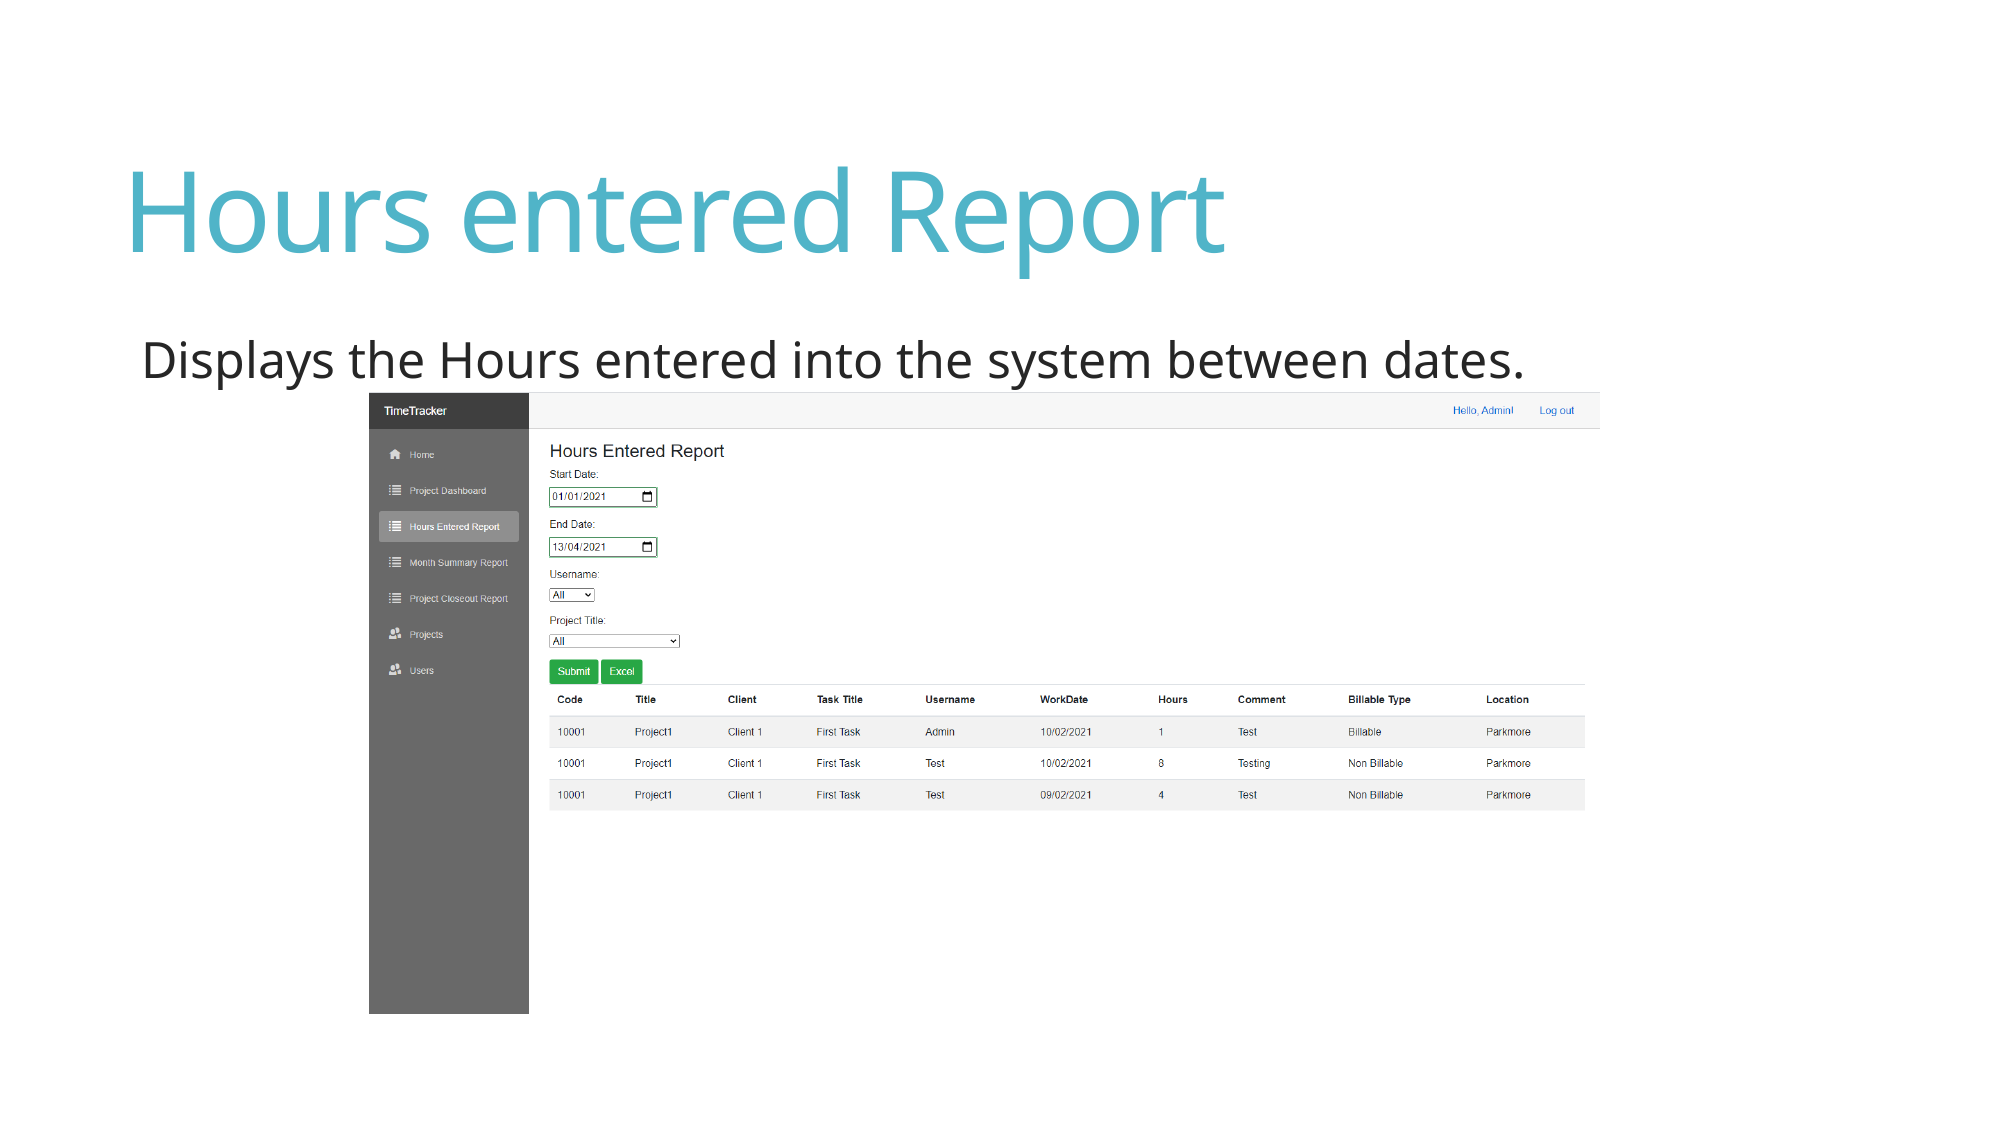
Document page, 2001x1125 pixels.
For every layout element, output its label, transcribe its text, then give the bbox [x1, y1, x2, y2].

list Displays the Hours entered into the system between dates. [111, 329, 1876, 948]
title Hours entered Report [107, 81, 1875, 354]
picture [369, 392, 1600, 1014]
